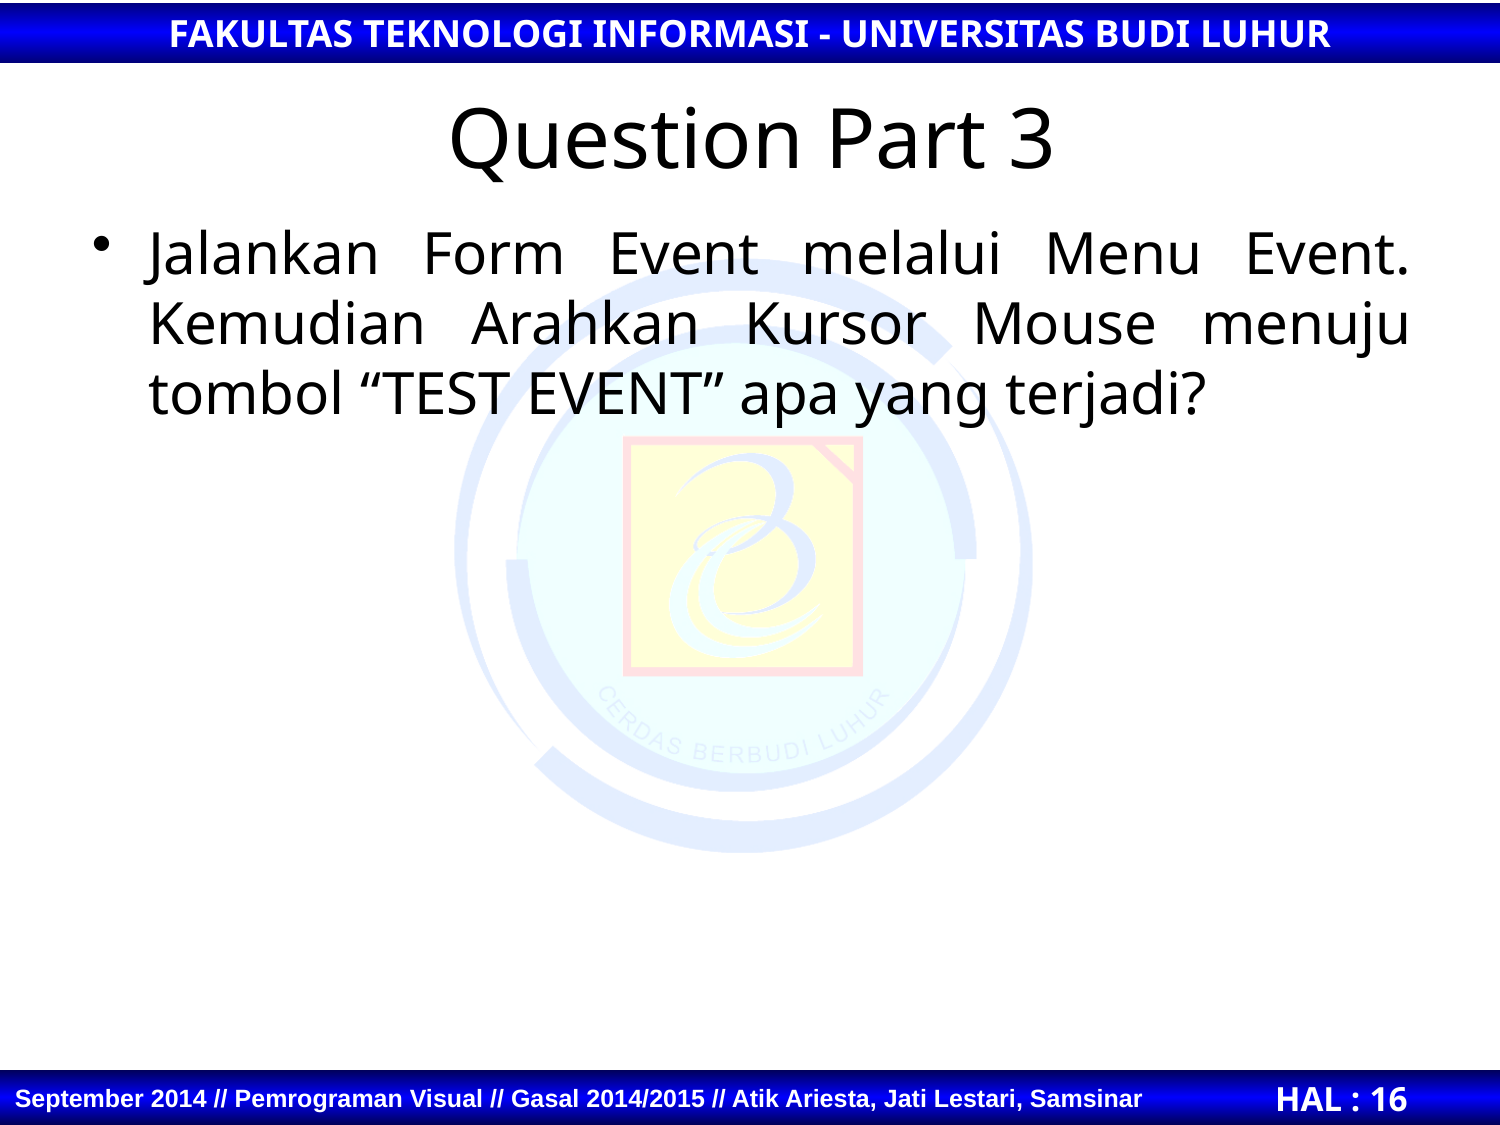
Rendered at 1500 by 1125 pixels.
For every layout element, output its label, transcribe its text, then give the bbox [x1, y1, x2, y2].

list Jalankan Form Event melalui Menu Event. Kemudian Arahkan Kursor Mouse menuju tombol “TEST EVENT” apa yang terjadi? [76, 208, 1428, 1012]
title Question Part 3 [76, 74, 1428, 197]
